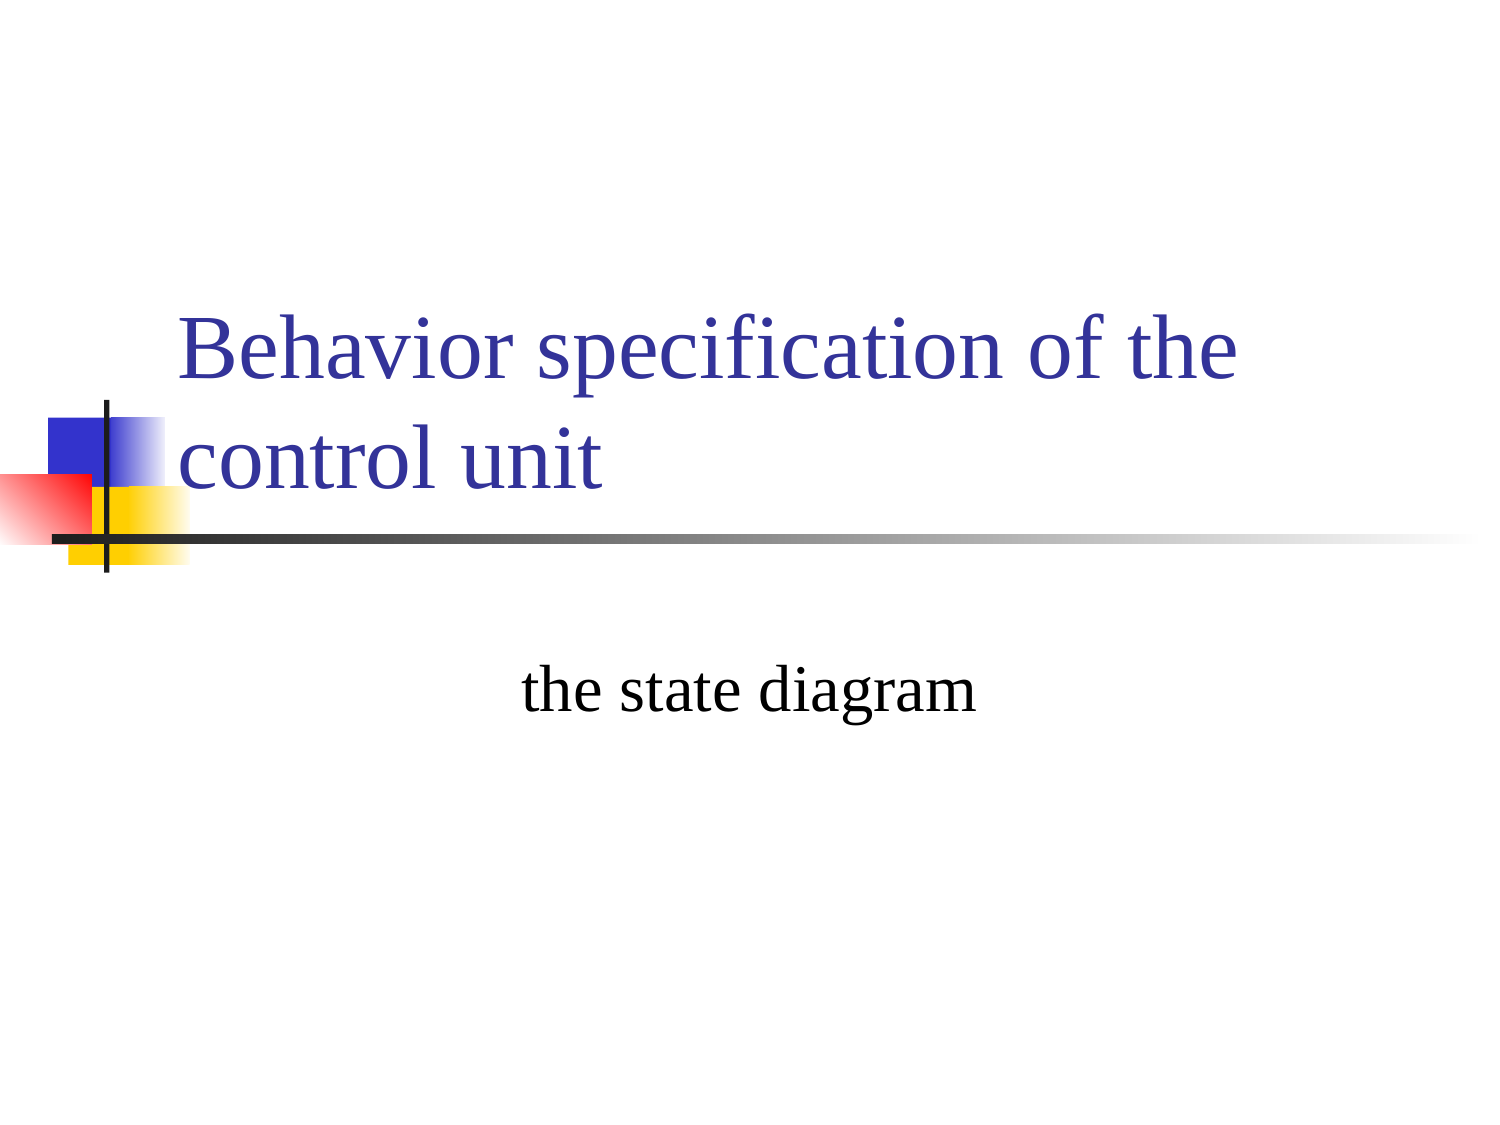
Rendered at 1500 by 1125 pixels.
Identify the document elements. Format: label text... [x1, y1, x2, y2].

title Behavior specification of the control unit [162, 275, 1438, 515]
subtitle the state diagram [225, 637, 1275, 925]
